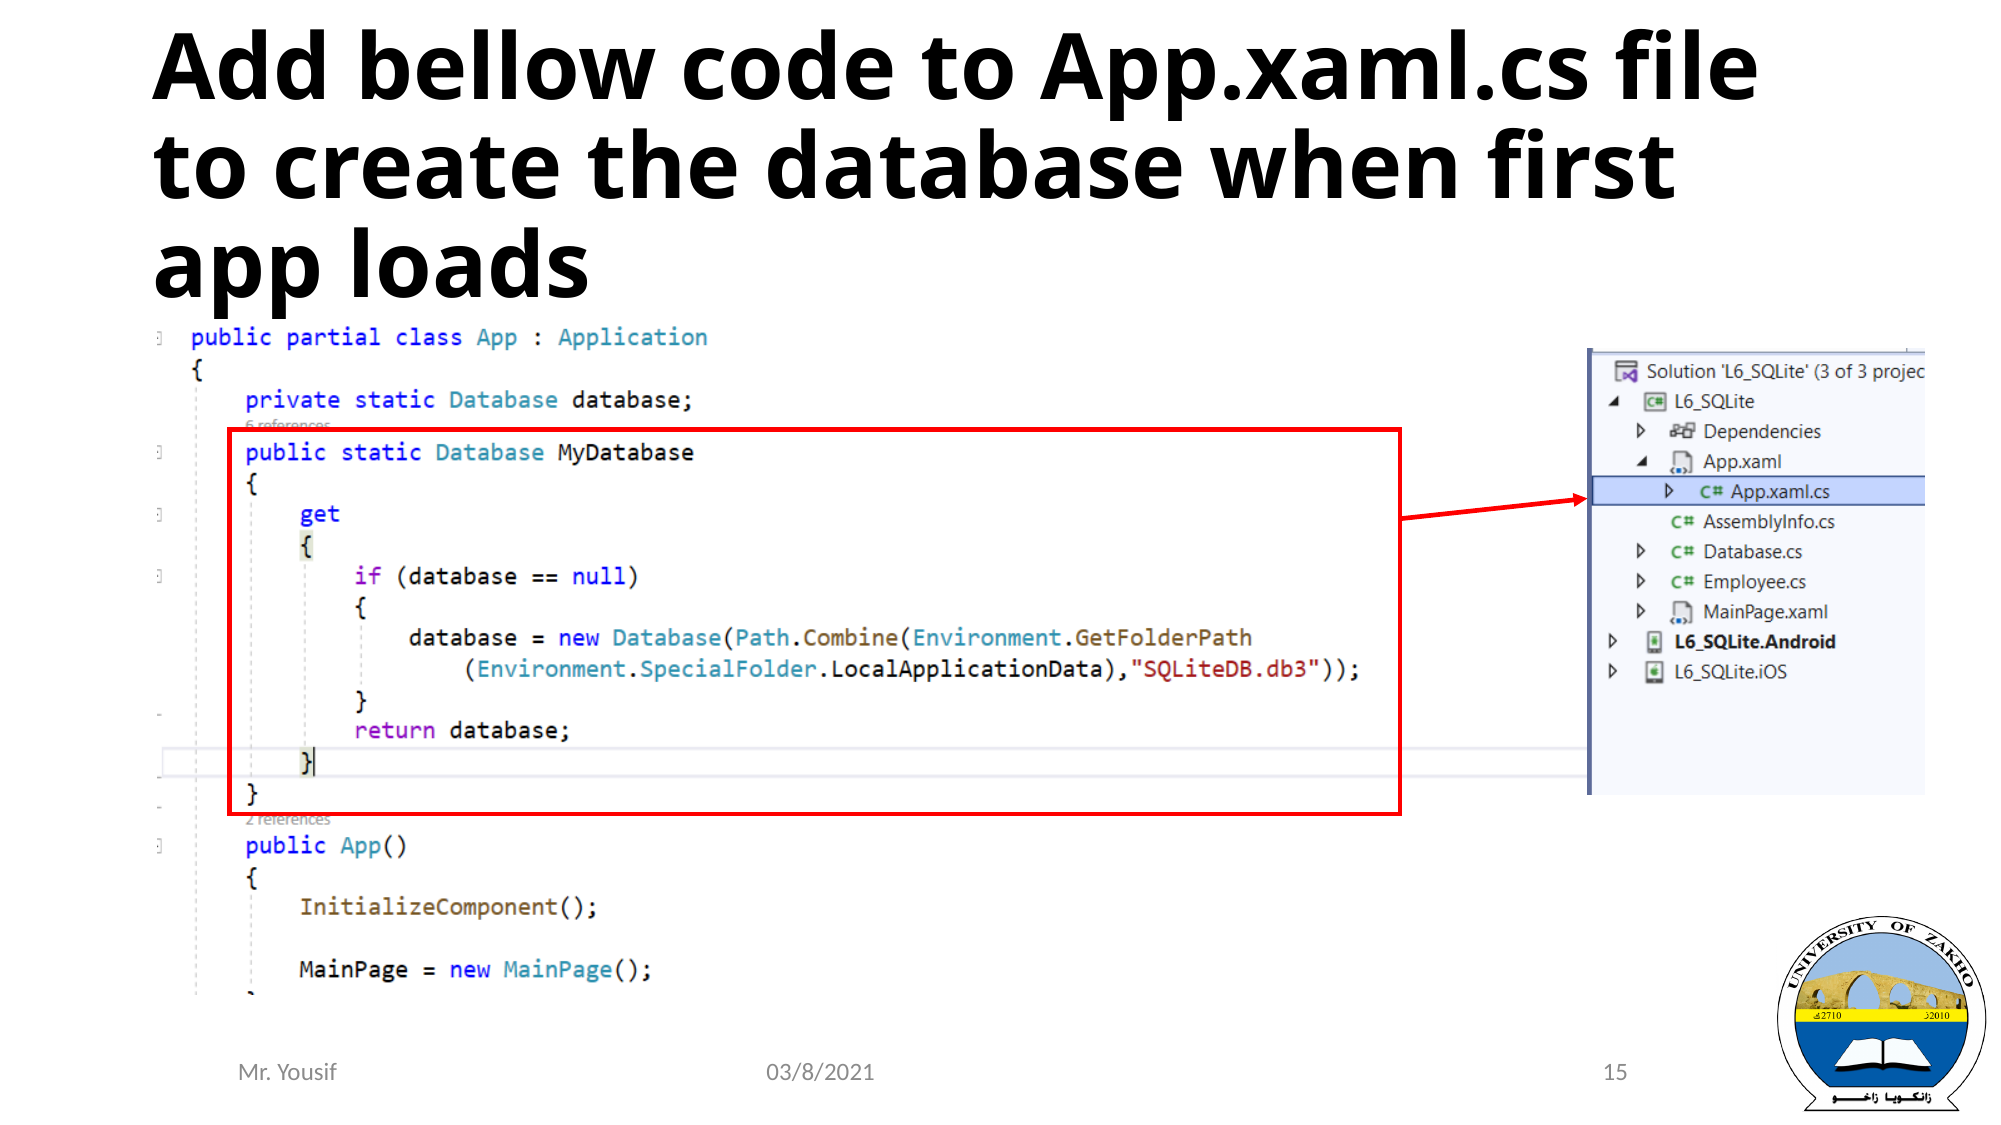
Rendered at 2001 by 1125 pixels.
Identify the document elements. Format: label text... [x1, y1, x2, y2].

picture [1587, 348, 1925, 795]
title Add bellow code to App.xaml.cs file to create the database when first app loads [137, 59, 1863, 278]
footer Mr. Yousif [137, 1040, 438, 1101]
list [157, 324, 1684, 995]
picture [1776, 915, 1987, 1112]
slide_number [751, 1040, 1021, 1101]
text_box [1399, 498, 1588, 519]
slide_number 15 [1193, 1040, 1644, 1101]
